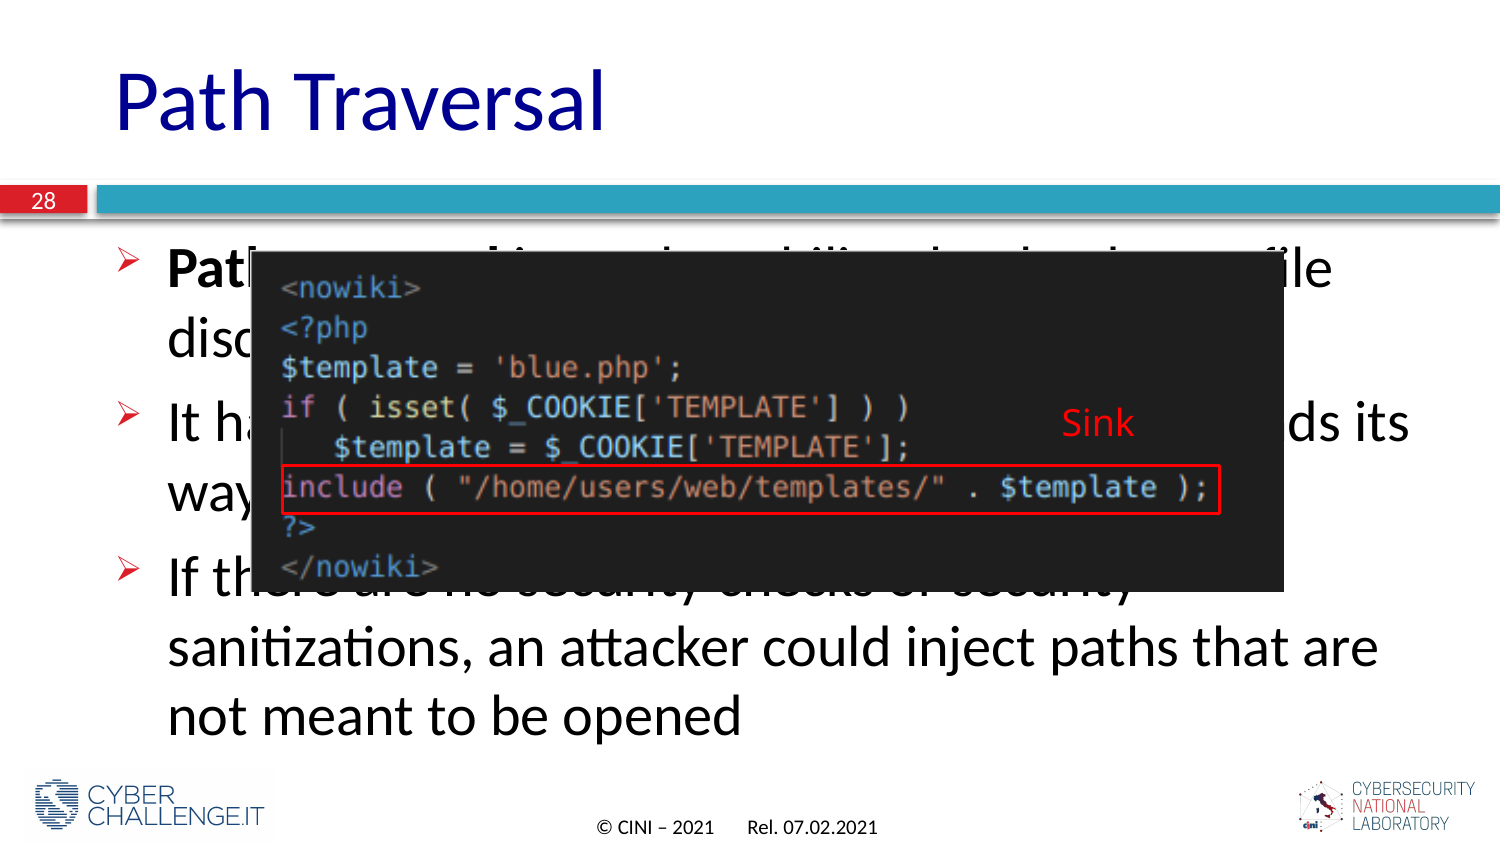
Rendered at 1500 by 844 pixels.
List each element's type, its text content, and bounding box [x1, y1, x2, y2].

title Path Traversal [99, 19, 1438, 185]
picture [1299, 781, 1475, 832]
picture [24, 768, 275, 842]
picture [250, 250, 1285, 592]
list Path traversal is a vulnerability that leads to a file disclosure It happens when some user-controlled input finds its way into an open() or an equivalent function If there are no security checks or security sanitizations, an attacker could inject paths that are not meant to be opened [99, 221, 1438, 760]
slide_number 28 [0, 184, 88, 215]
text_box Sink [1290, 391, 1497, 452]
